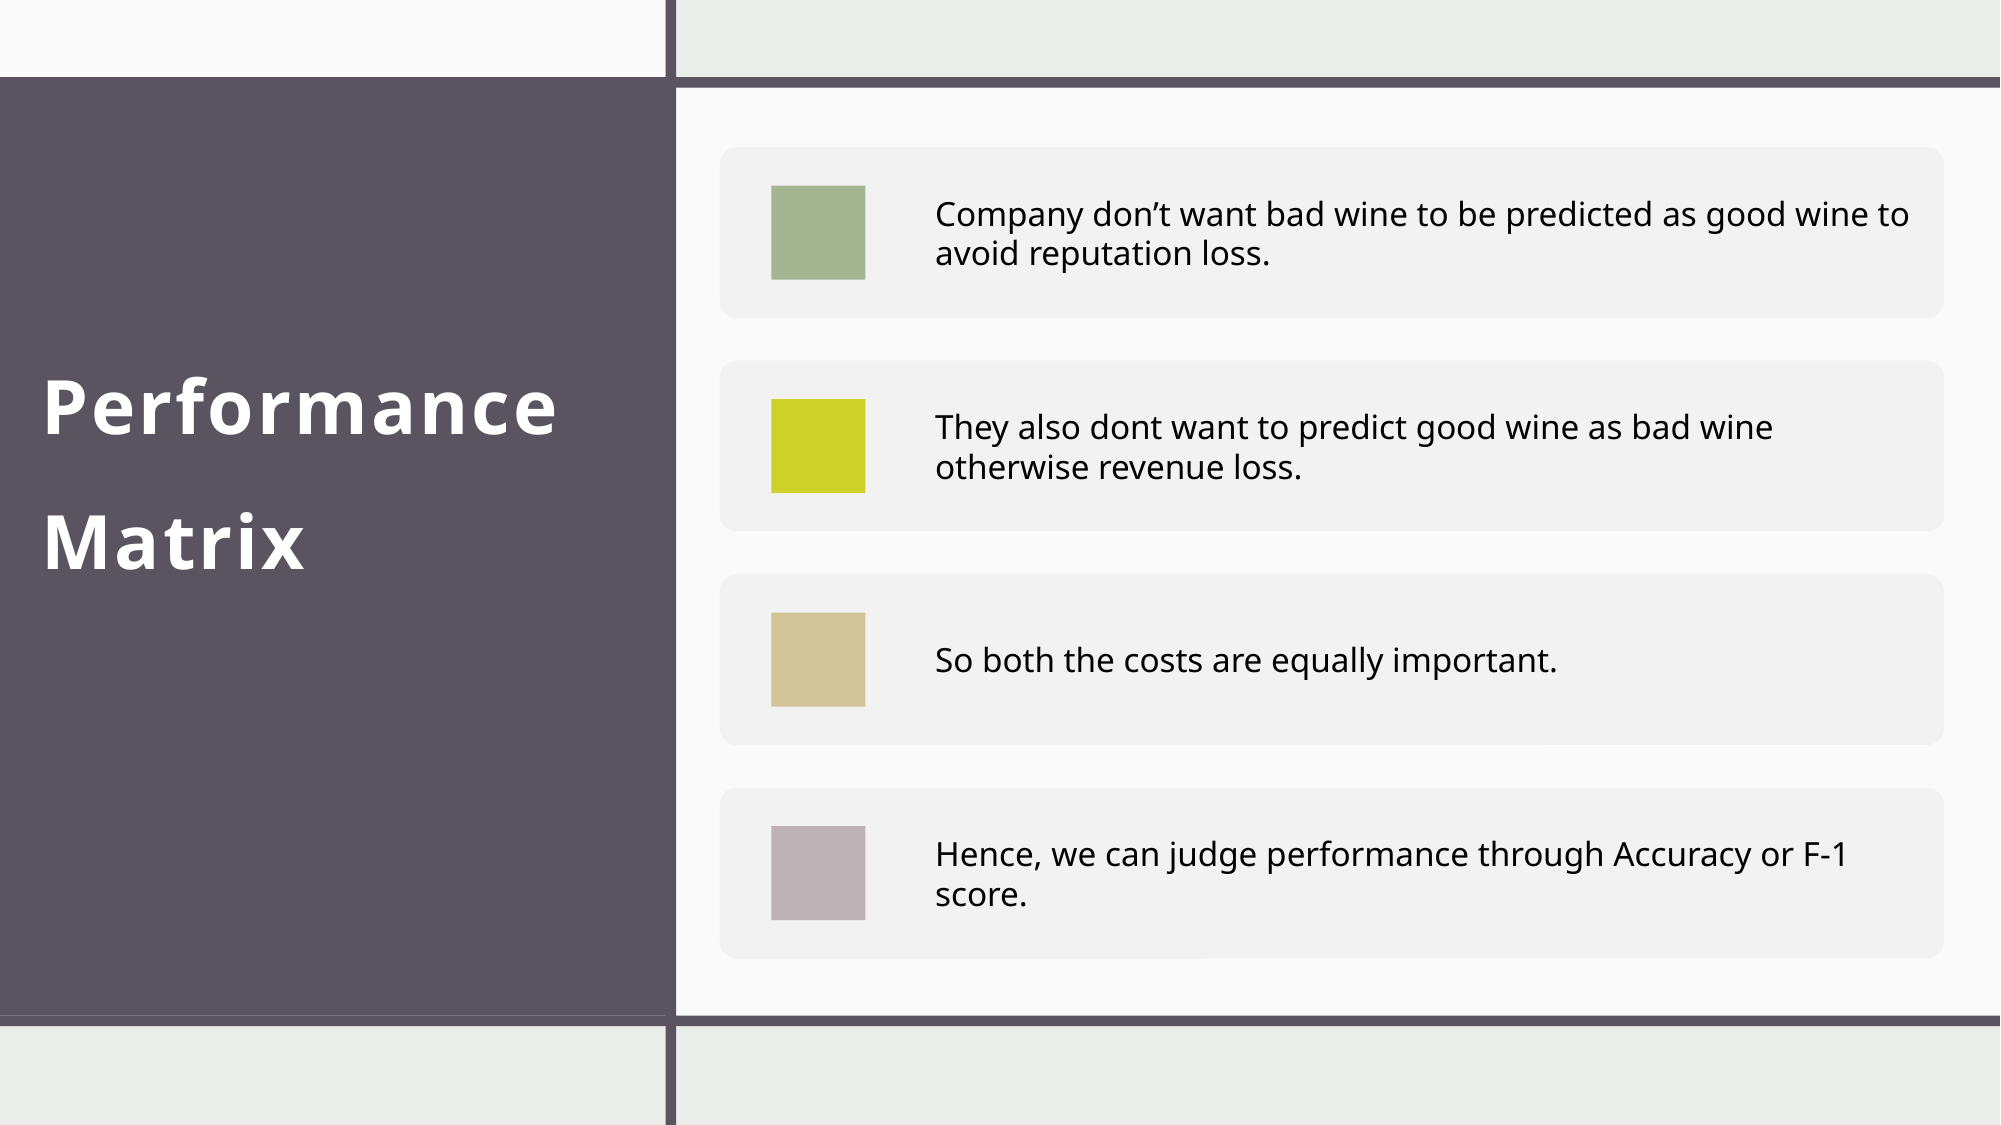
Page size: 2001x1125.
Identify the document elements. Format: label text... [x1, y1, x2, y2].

text_box [0, 89, 665, 1015]
text_box [665, 89, 677, 1125]
text_box [0, 1015, 665, 1027]
text_box [0, 76, 2000, 89]
text_box [677, 89, 2000, 1015]
text_box [0, 1027, 665, 1125]
text_box [665, 0, 677, 76]
text_box [677, 0, 2000, 76]
text_box [677, 1015, 2000, 1027]
text_box Performance Matrix [23, 89, 658, 880]
text_box [677, 1027, 2000, 1125]
text_box [0, 0, 665, 76]
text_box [719, 146, 1945, 960]
